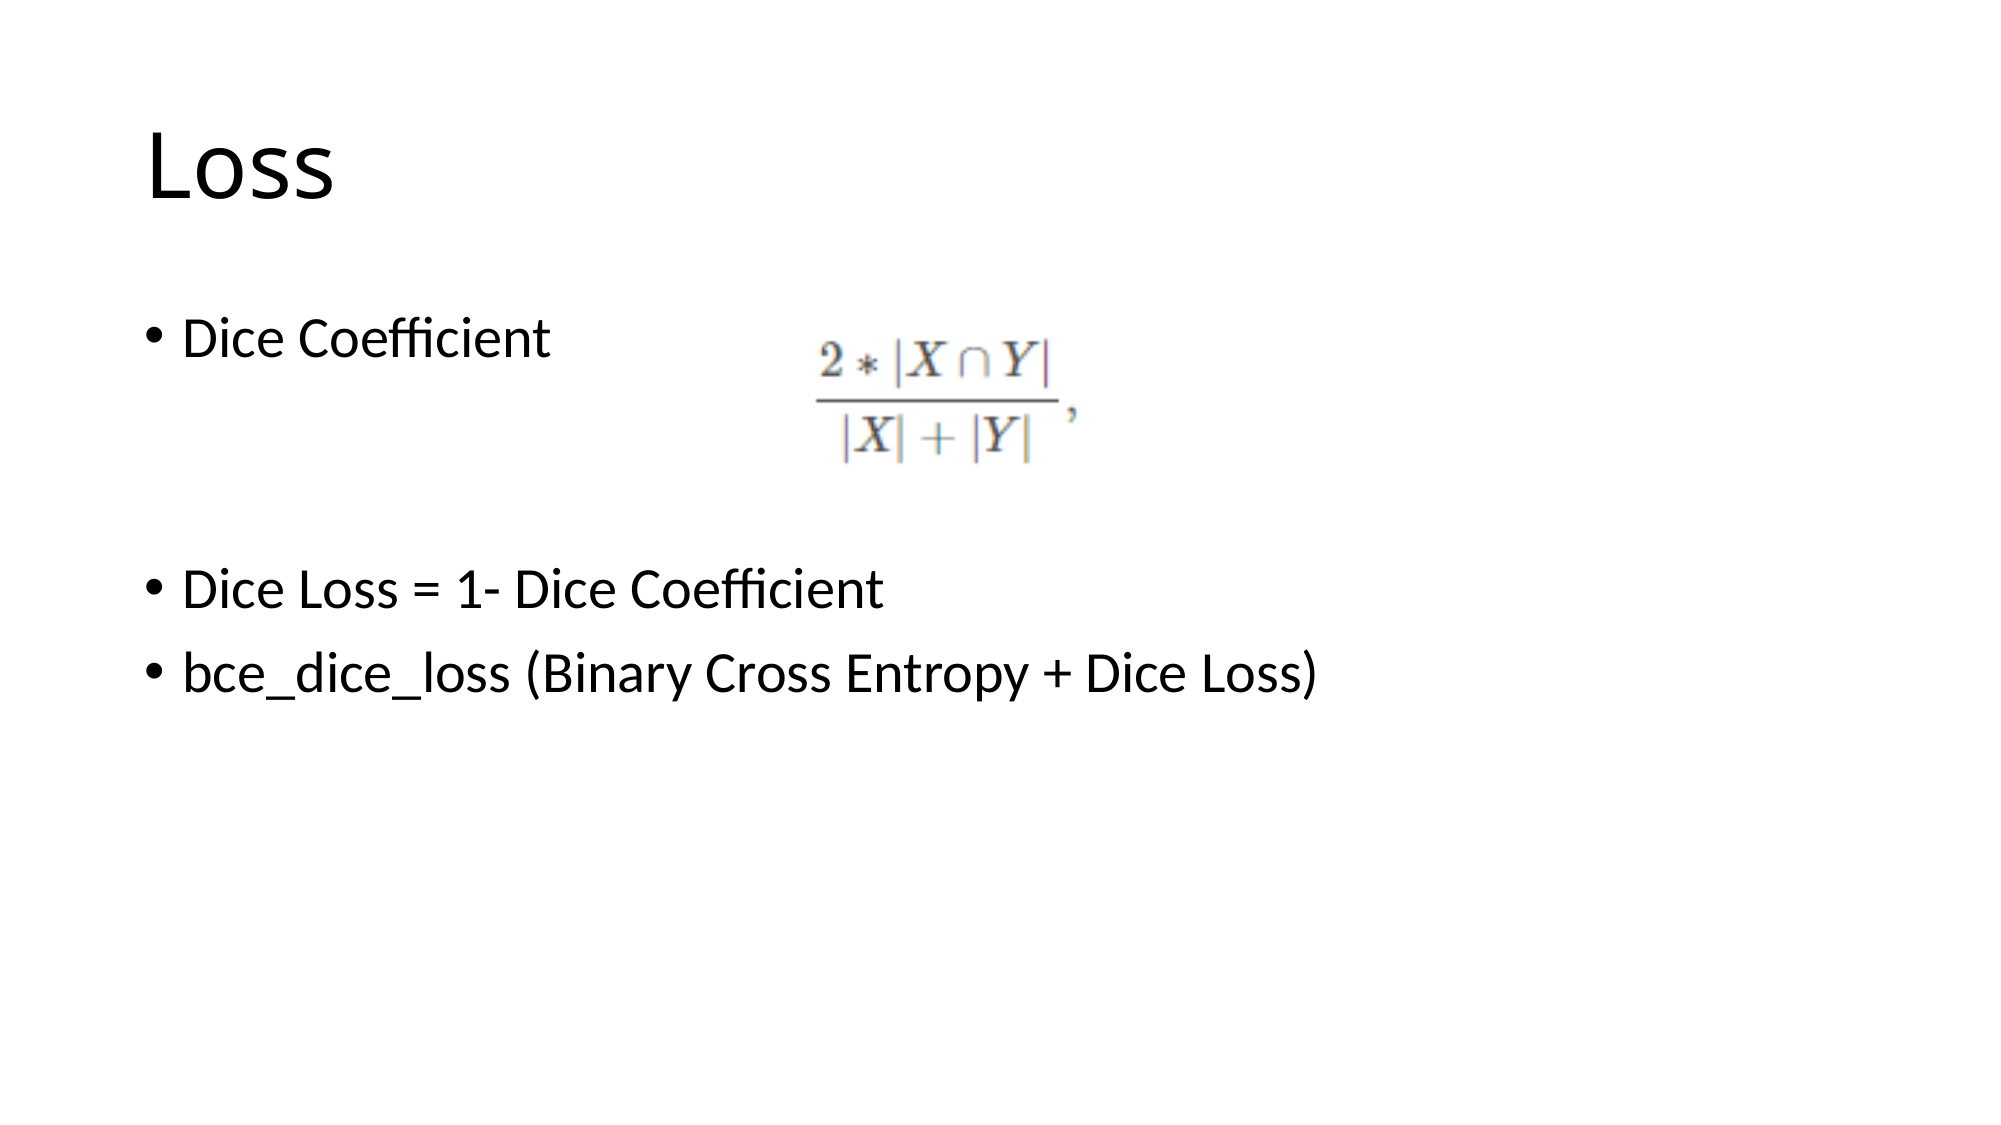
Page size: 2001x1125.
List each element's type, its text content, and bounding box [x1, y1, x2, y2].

title Loss [136, 59, 1863, 278]
list Dice Coefficient Dice Loss = 1- Dice Coefficient bce_dice_loss (Binary Cross Entropy + Dice Loss) [136, 298, 1863, 1014]
picture [771, 299, 1129, 490]
